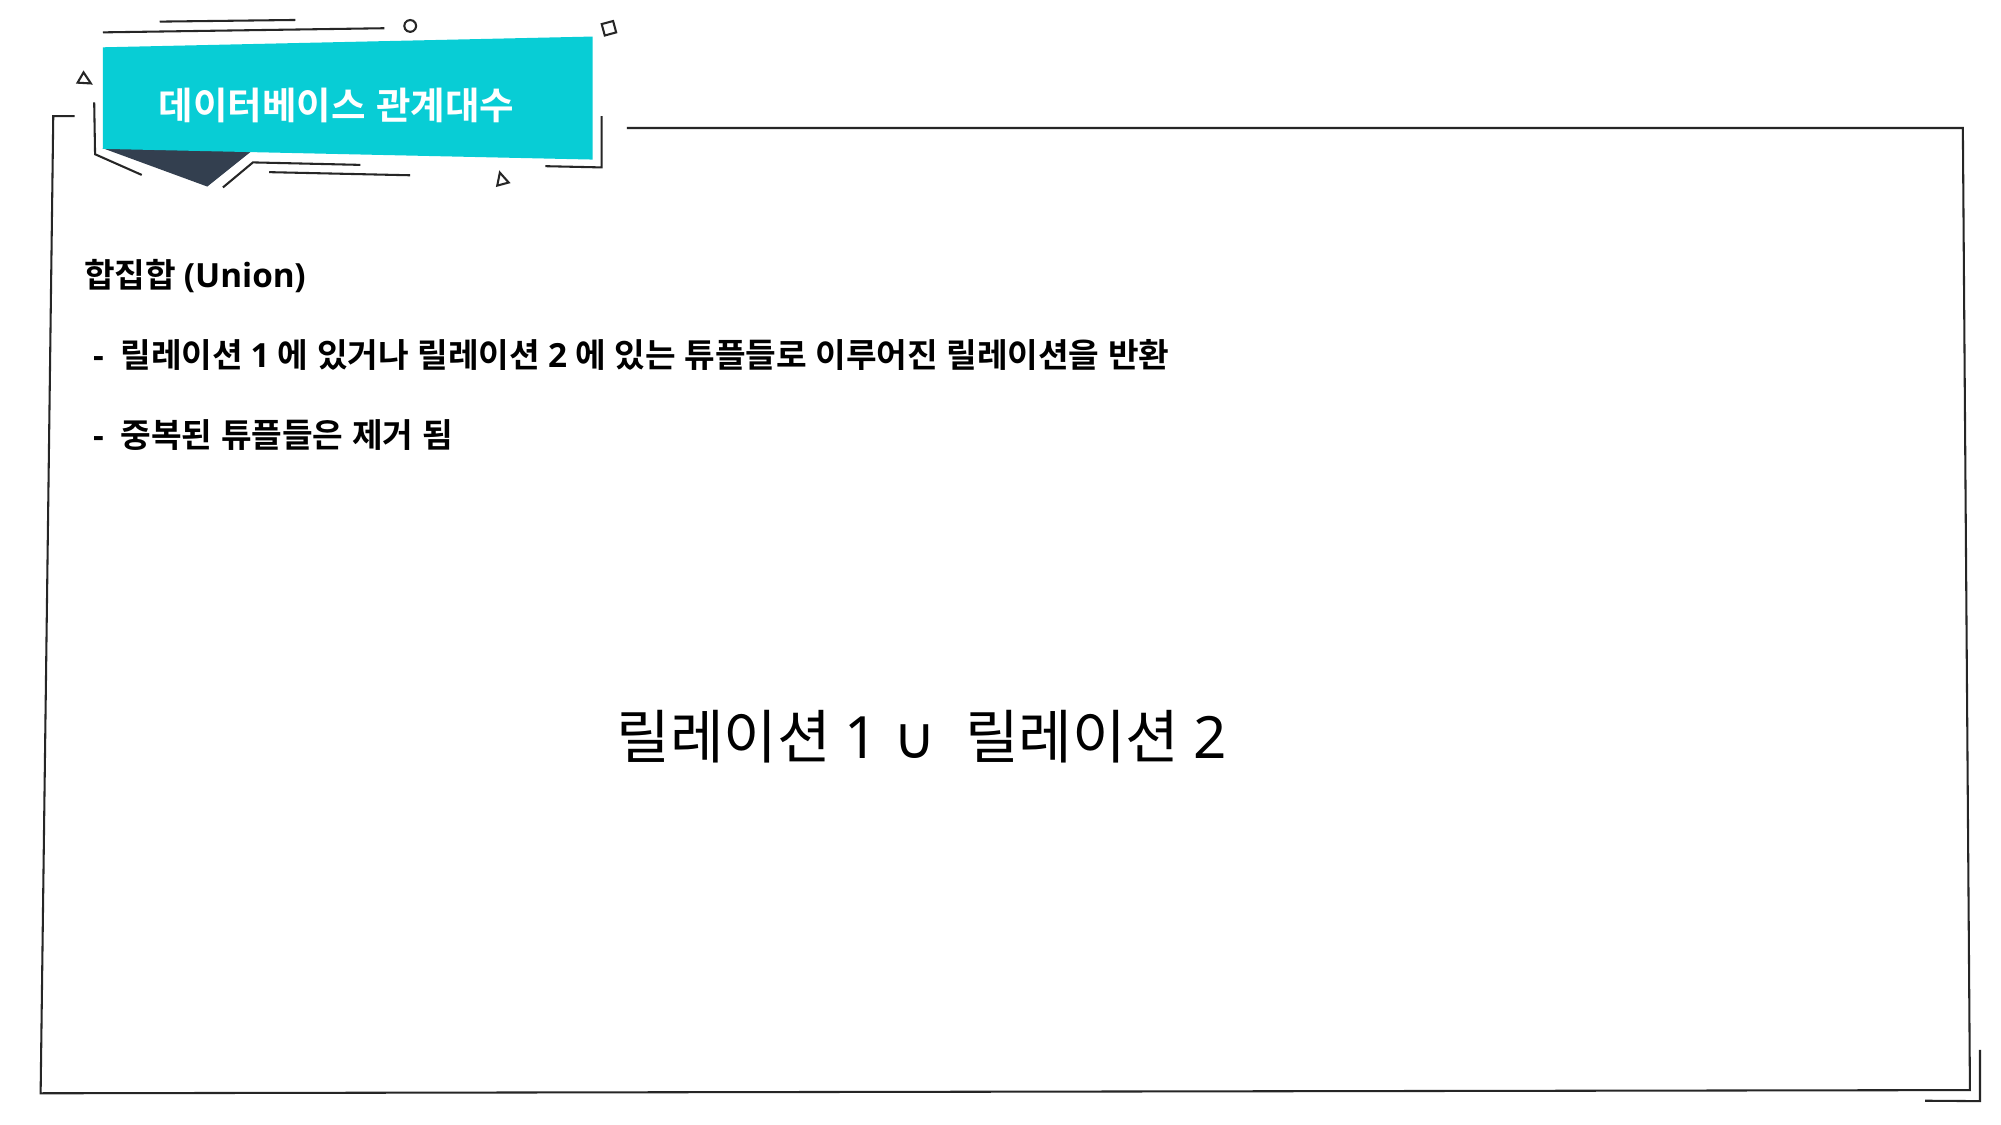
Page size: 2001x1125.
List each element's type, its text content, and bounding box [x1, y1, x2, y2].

text_box 릴레이션1 ∪ 릴레이션2 [180, 693, 1663, 778]
text_box 합집합(Union) - 릴레이션1에 있거나 릴레이션2에 있는 튜플들로 이루어진 릴레이션을 반환 - 중복된 튜플들은 제거 됨 [69, 206, 1946, 462]
text_box 데이터베이스 관계대수 [143, 51, 530, 135]
